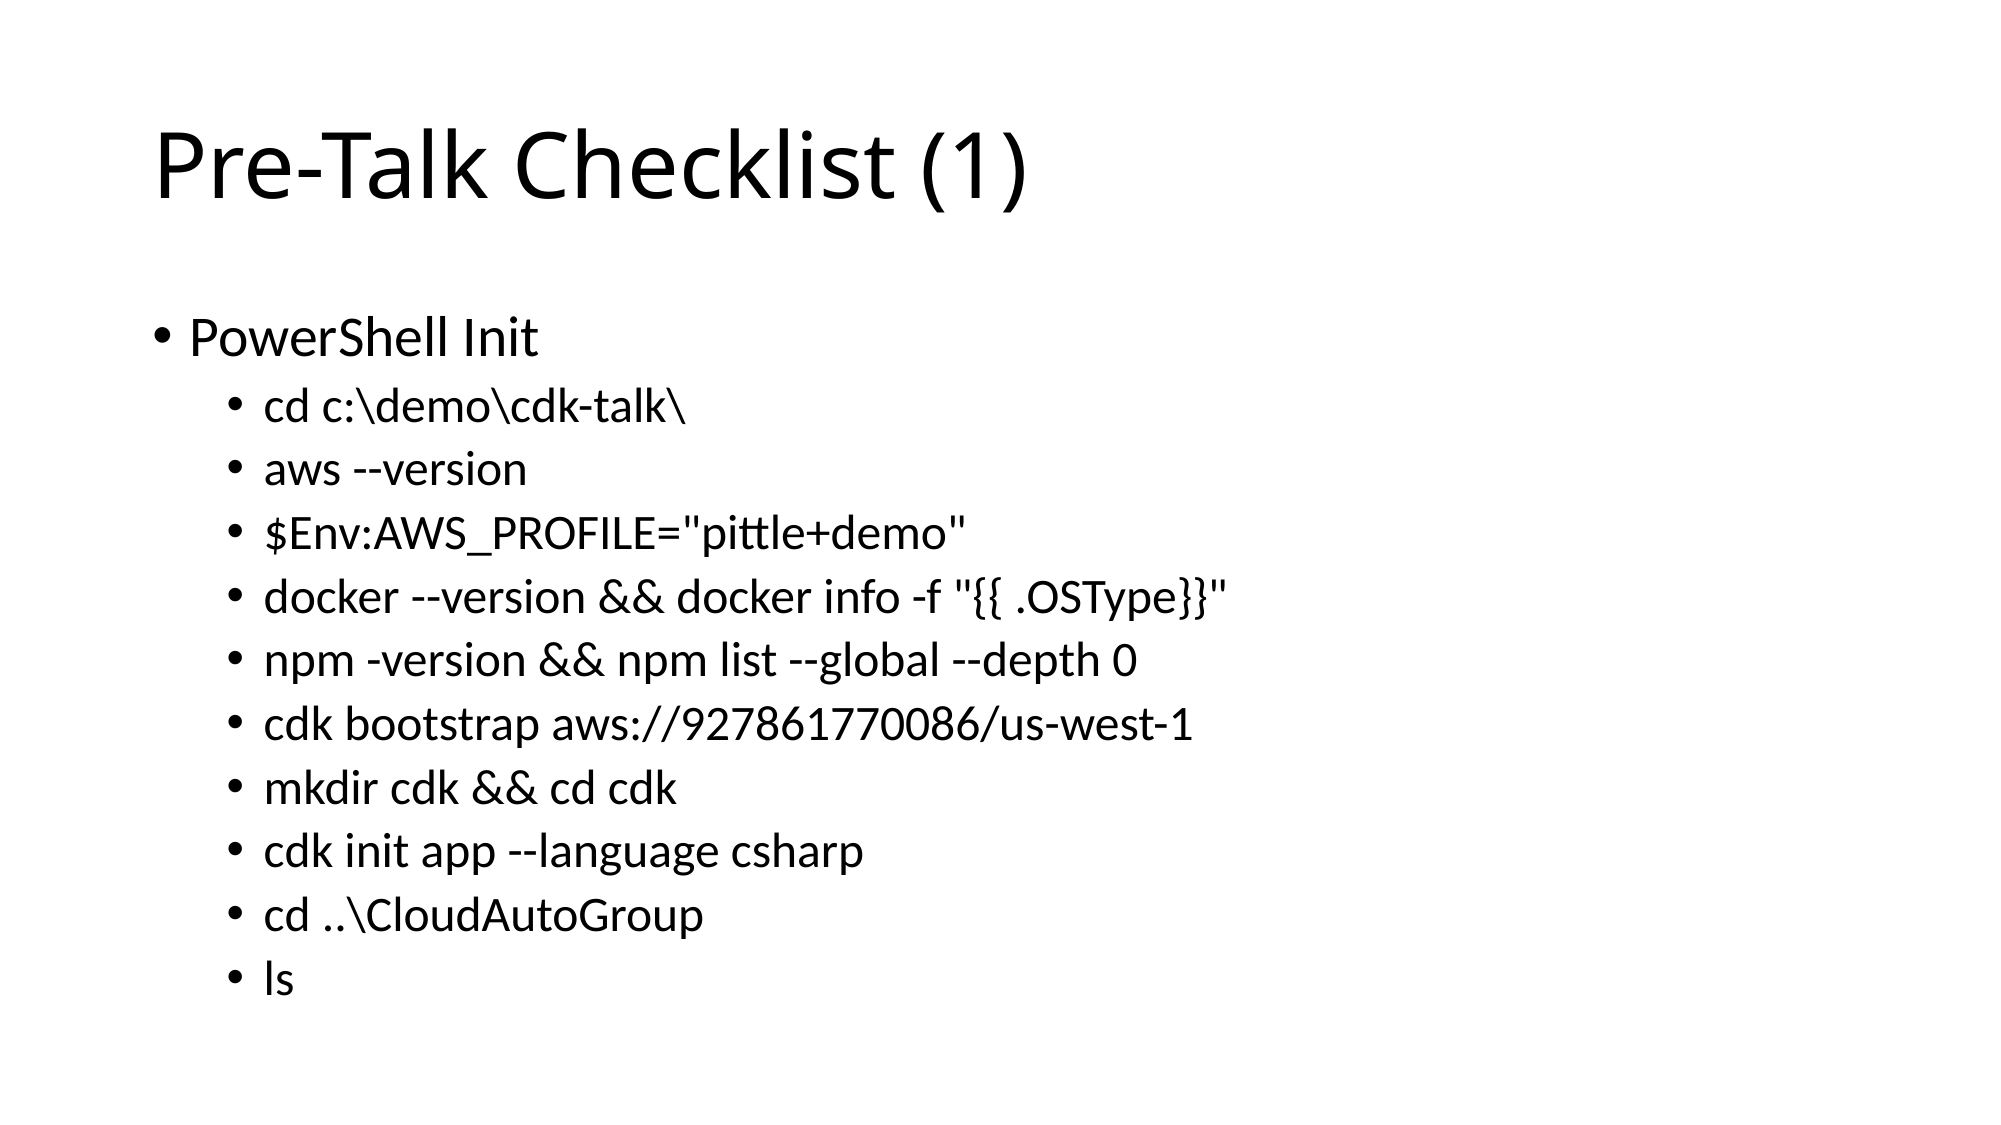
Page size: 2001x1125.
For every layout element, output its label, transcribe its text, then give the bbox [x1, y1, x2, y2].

list PowerShell Init cd c:\demo\cdk-talk\ aws --version $Env:AWS_PROFILE="pittle+demo" docker --version && docker info -f "{{ .OSType}}" npm -version && npm list --global --depth 0 cdk bootstrap aws://927861770086/us-west-1 mkdir cdk && cd cdk cdk init app --language csharp cd ..\CloudAutoGroup ls [137, 299, 1959, 1014]
title Pre-Talk Checklist (1) [137, 59, 1863, 278]
